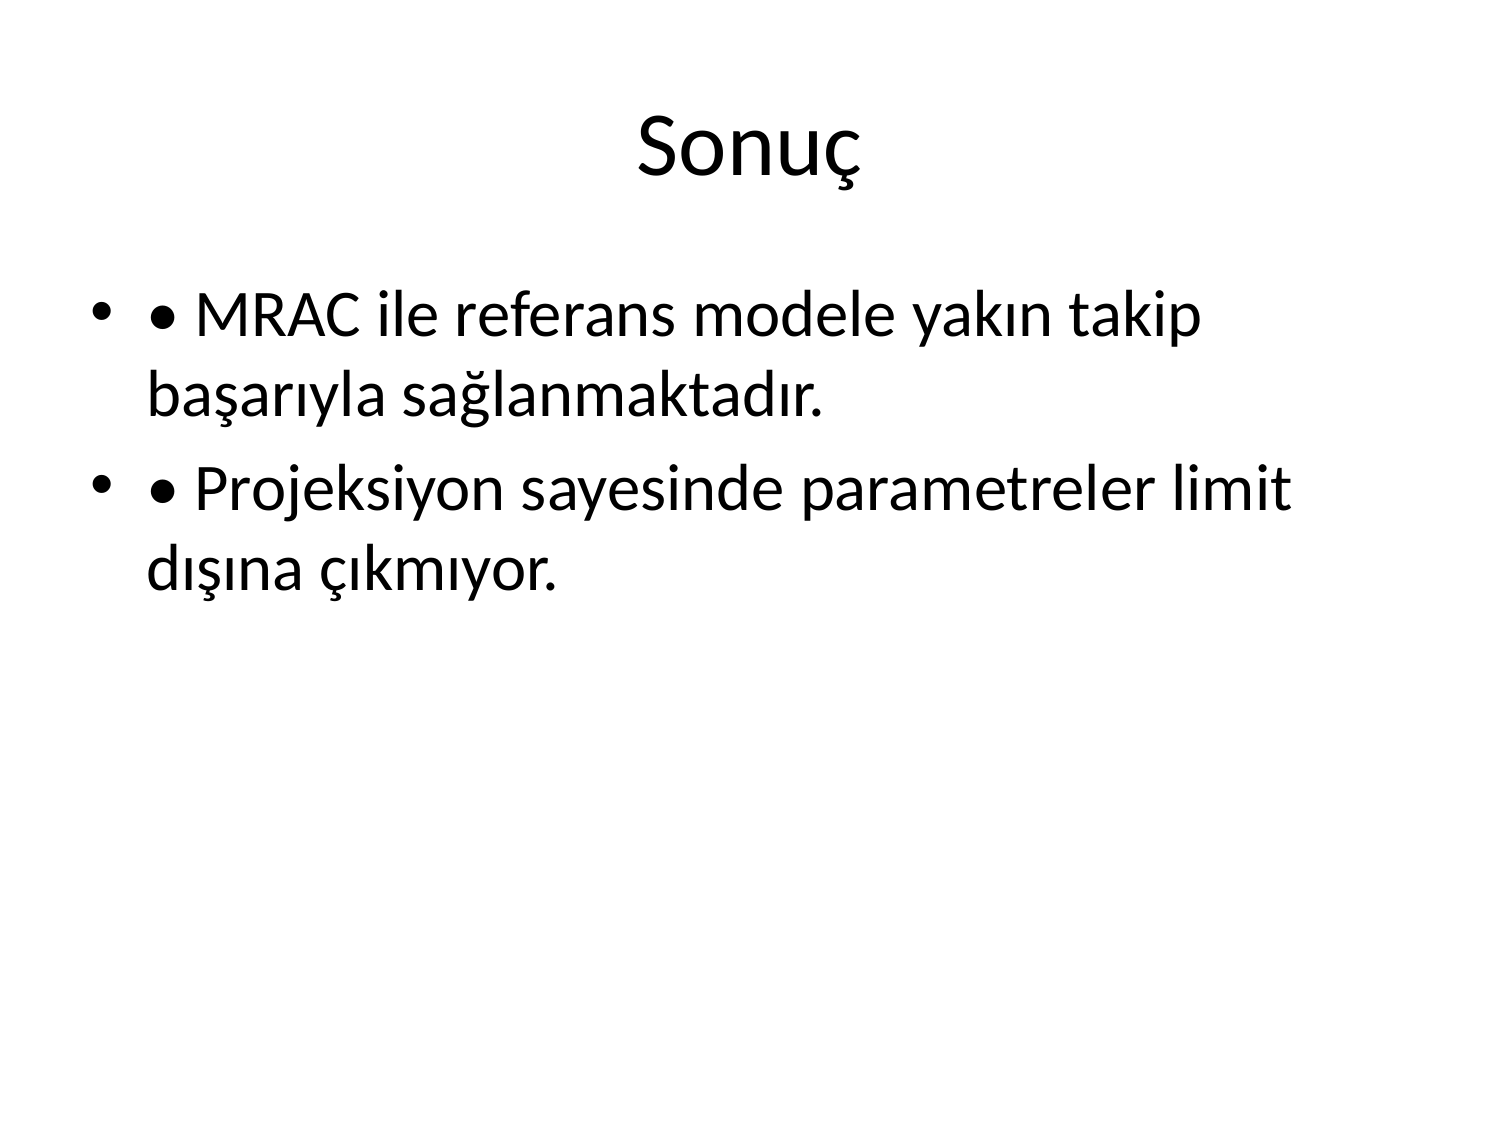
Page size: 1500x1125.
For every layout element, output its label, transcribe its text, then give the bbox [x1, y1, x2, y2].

text_box Sonuç [74, 45, 1425, 233]
text_box • MRAC ile referans modele yakın takip başarıyla sağlanmaktadır. • Projeksiyon sayesinde parametreler limit dışına çıkmıyor. [74, 262, 1425, 1005]
